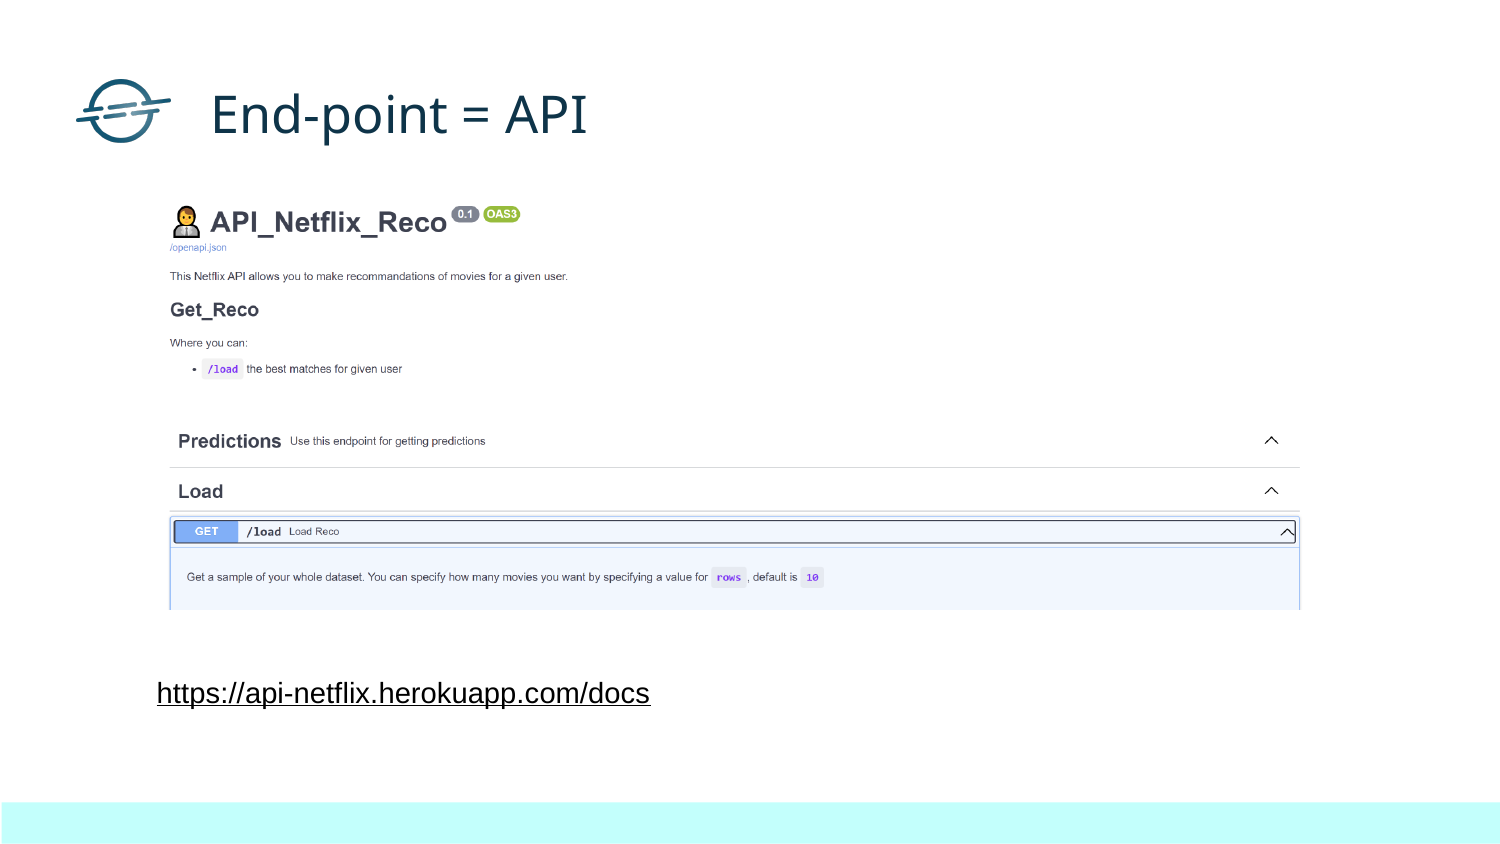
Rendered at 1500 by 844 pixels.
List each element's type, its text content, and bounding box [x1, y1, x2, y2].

text_box https://api-netflix.herokuapp.com/docs [141, 658, 838, 724]
text_box [1, 802, 1500, 844]
picture [141, 191, 1305, 610]
picture [75, 78, 171, 143]
title End-point = API [195, 66, 1068, 154]
